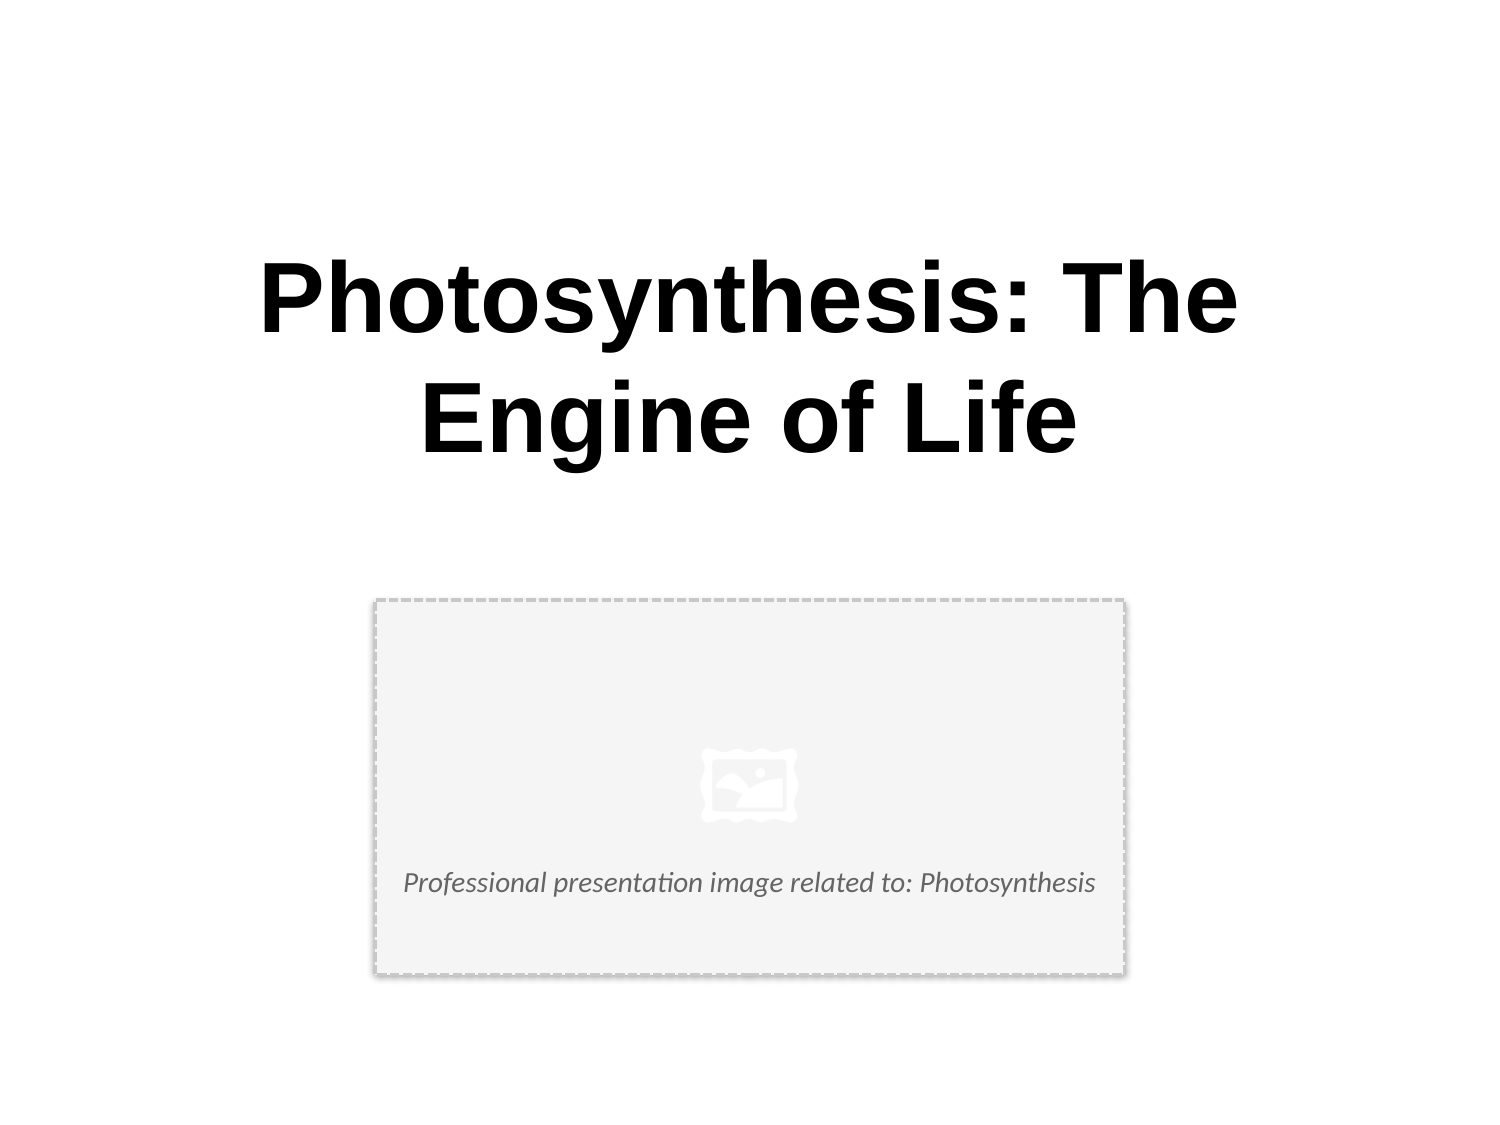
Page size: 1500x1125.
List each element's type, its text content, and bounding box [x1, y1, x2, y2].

text_box Photosynthesis: The Engine of Life [74, 224, 1425, 480]
text_box 🖼️ Professional presentation image related to: Photosynthesis [374, 599, 1126, 976]
